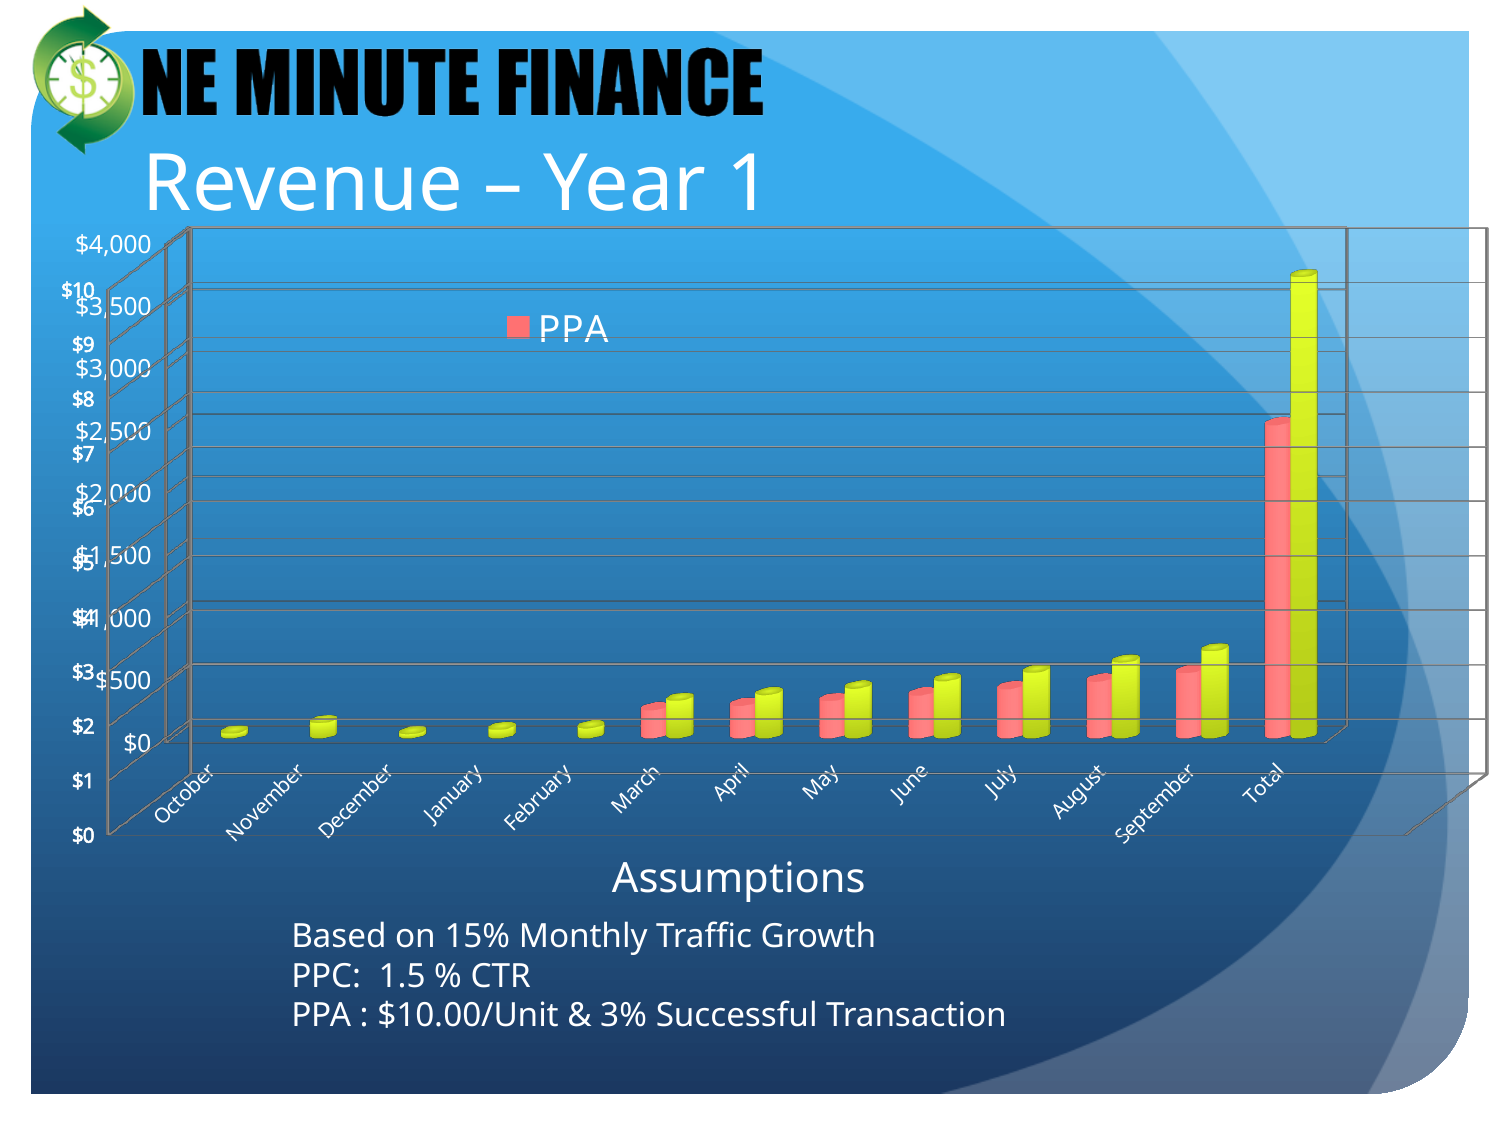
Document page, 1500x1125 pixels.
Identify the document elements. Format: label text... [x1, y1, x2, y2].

text_box Assumptions [394, 864, 1084, 908]
text_box Based on 15% Monthly Traffic Growth PPC: 1.5 % CTR PPA : $10.00/Unit & 3% Successful Transaction [276, 906, 1023, 1041]
title Revenue – Year 1 [127, 62, 1372, 213]
chart [30, 213, 1500, 864]
picture [24, 0, 1473, 1094]
